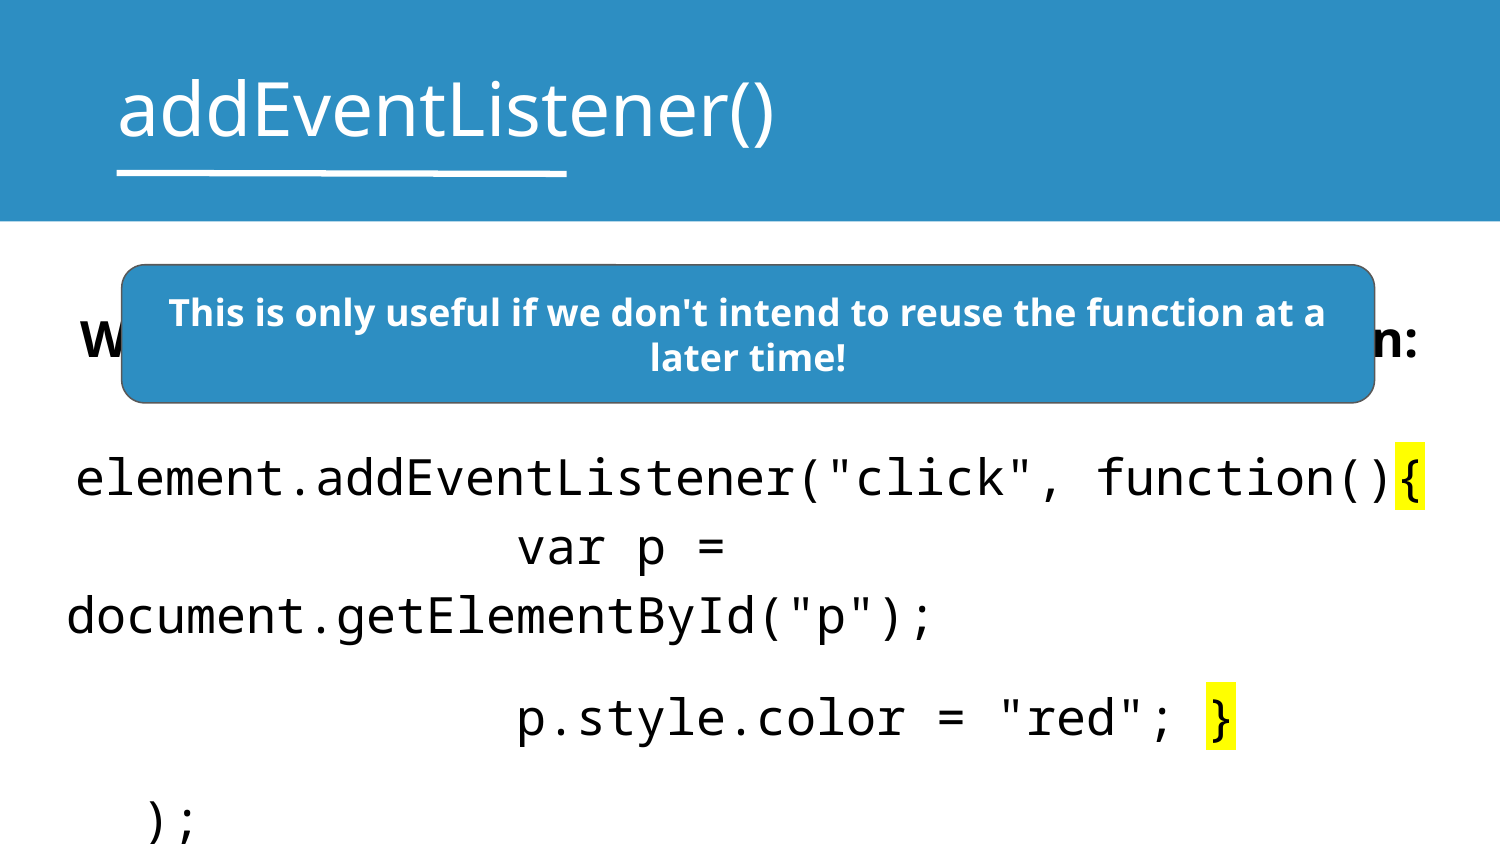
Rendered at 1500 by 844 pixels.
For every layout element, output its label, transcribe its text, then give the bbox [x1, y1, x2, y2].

list We can also write functions directly into the function: element.addEventListener("click", function(){ var p = document.getElementById("p"); p.style.color = "red"; } ); [51, 283, 1449, 739]
title addEventListener() [102, 46, 1500, 141]
text_box This is only useful if we don't intend to reuse the function at a later time! [121, 264, 1375, 403]
